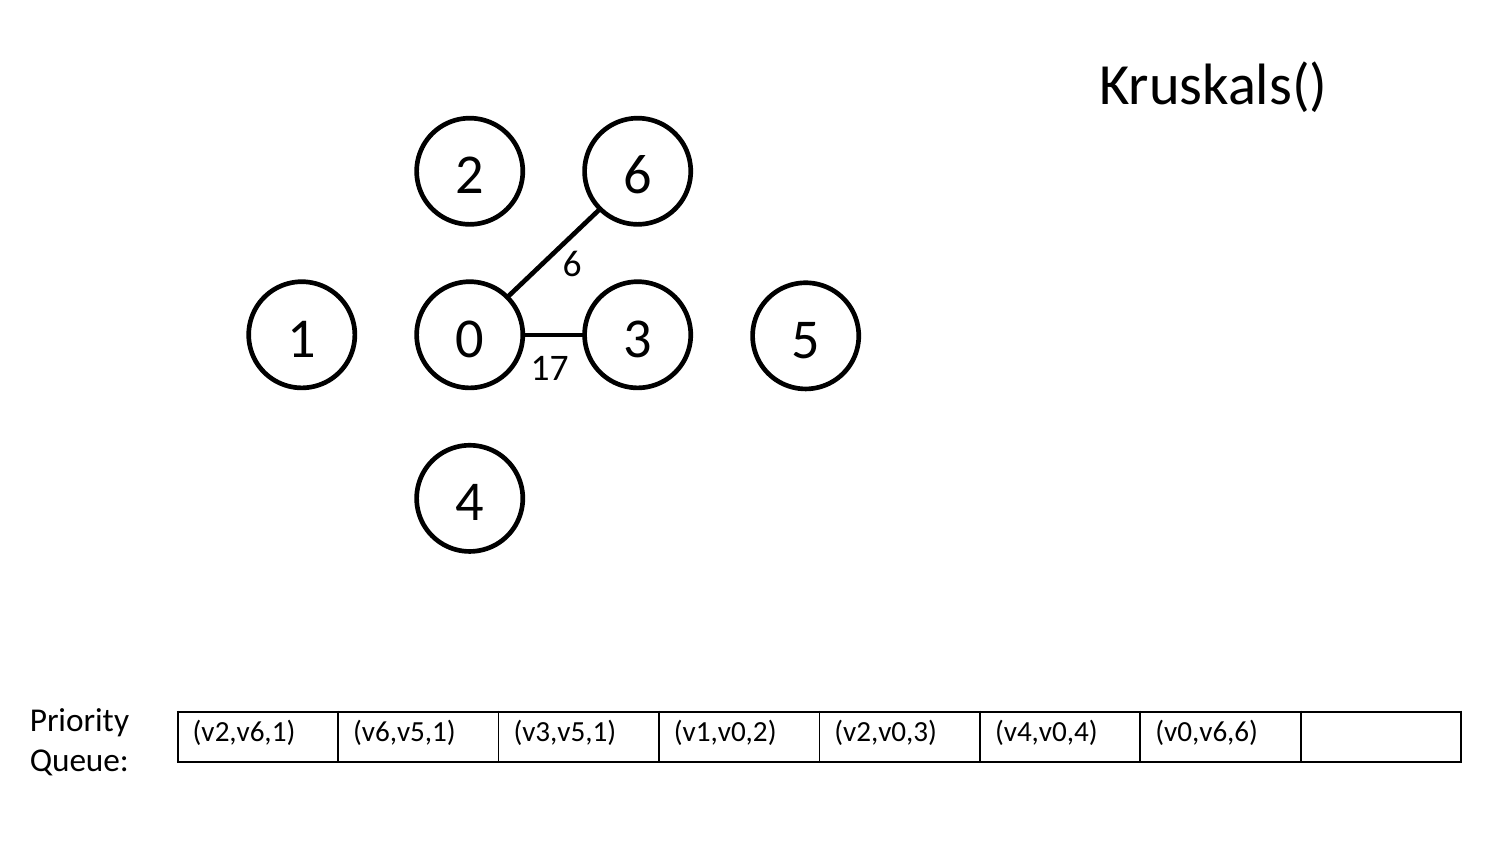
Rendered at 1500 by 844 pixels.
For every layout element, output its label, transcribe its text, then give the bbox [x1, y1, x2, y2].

table_header (v2,v0,3) [820, 713, 979, 761]
table_header (v2,v6,1) [244, 713, 337, 761]
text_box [507, 208, 601, 298]
table_header (v1,v0,2) [660, 713, 819, 761]
text_box Kruskals() [1085, 38, 1483, 124]
table_header (v0,v6,6) [1141, 713, 1300, 761]
text_box 17 [515, 335, 585, 396]
table_header [1302, 713, 1460, 761]
table_header (v3,v5,1) [499, 713, 658, 761]
text_box 5 [751, 281, 860, 390]
text_box [452, 343, 484, 405]
text_box 0 [415, 280, 524, 387]
text_box 4 [415, 444, 524, 553]
text_box 1 [247, 280, 356, 389]
text_box 6 [583, 117, 692, 226]
text_box Priority Queue: [15, 690, 244, 786]
table_header (v6,v5,1) [339, 713, 498, 761]
table_header (v4,v0,4) [981, 713, 1139, 761]
text_box 2 [415, 117, 524, 226]
text_box 3 [583, 280, 692, 389]
